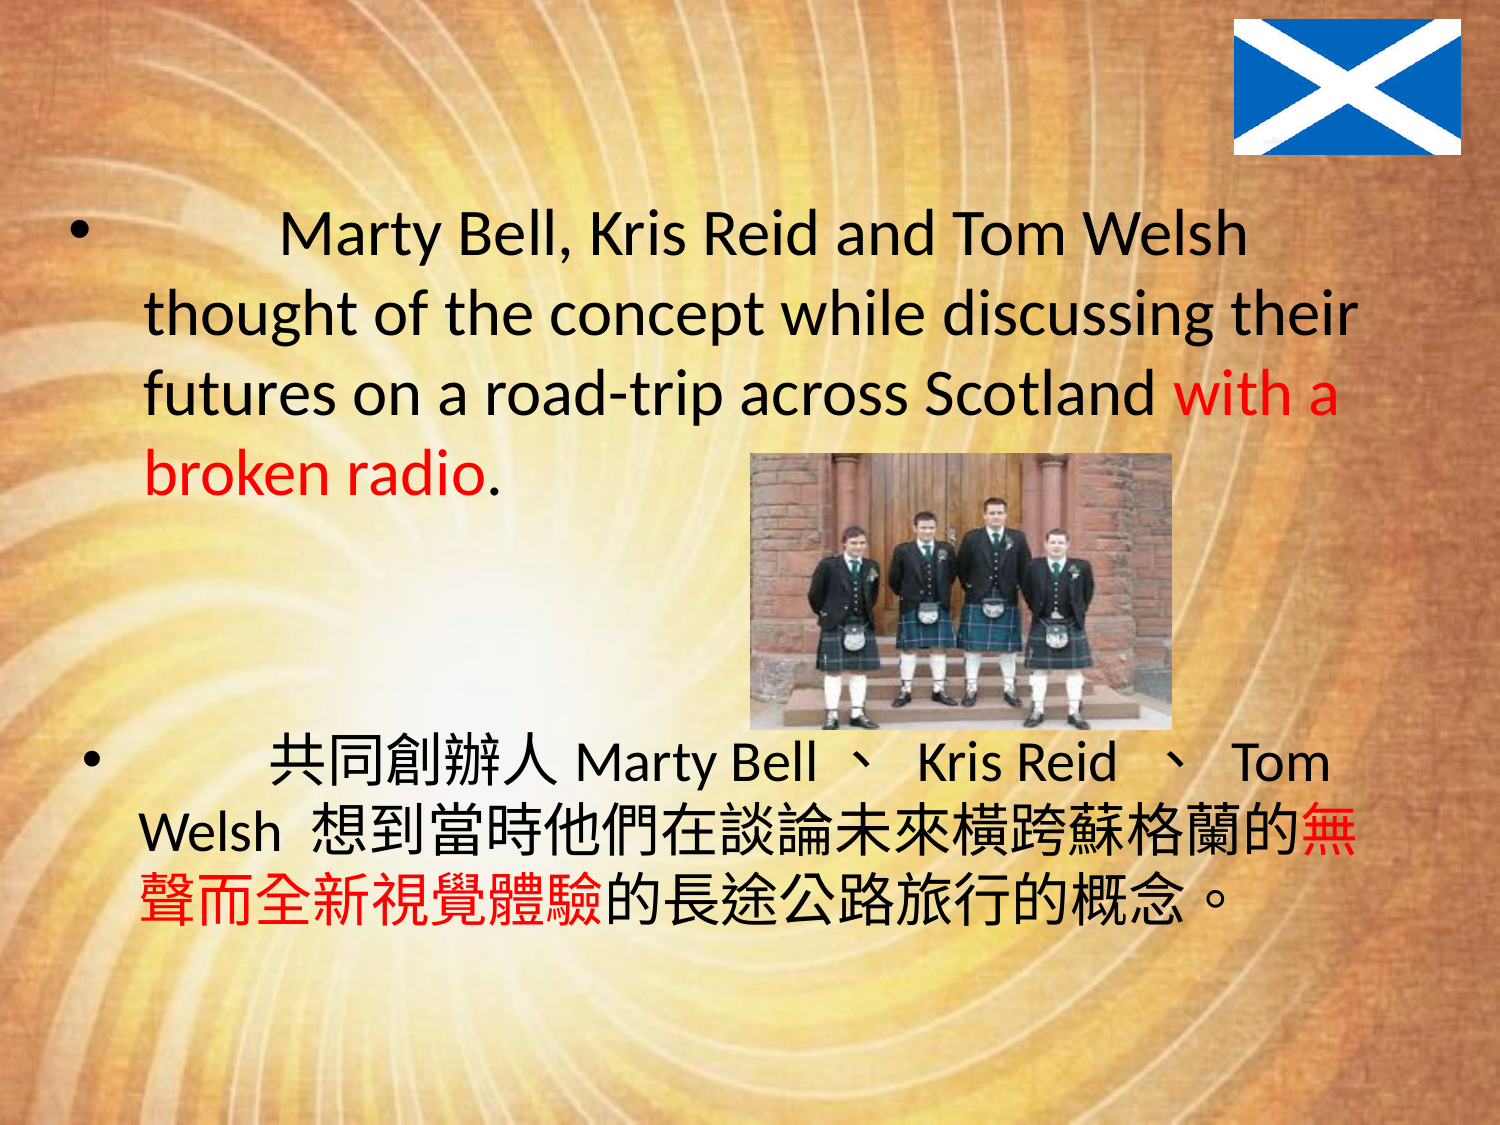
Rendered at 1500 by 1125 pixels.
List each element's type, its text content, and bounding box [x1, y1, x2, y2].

picture [1233, 18, 1461, 156]
list 共同創辦人Marty Bell、 Kris Reid 、 Tom Welsh 想到當時他們在談論未來橫跨蘇格蘭的無聲而全新視覺體驗的長途公路旅行的概念。 [66, 716, 1417, 1125]
title Marty Bell, Kris Reid and Tom Welsh thought of the concept while discussing their futures on a road-trip across Scotland with a broken radio. [53, 149, 1404, 549]
picture [749, 452, 1173, 731]
